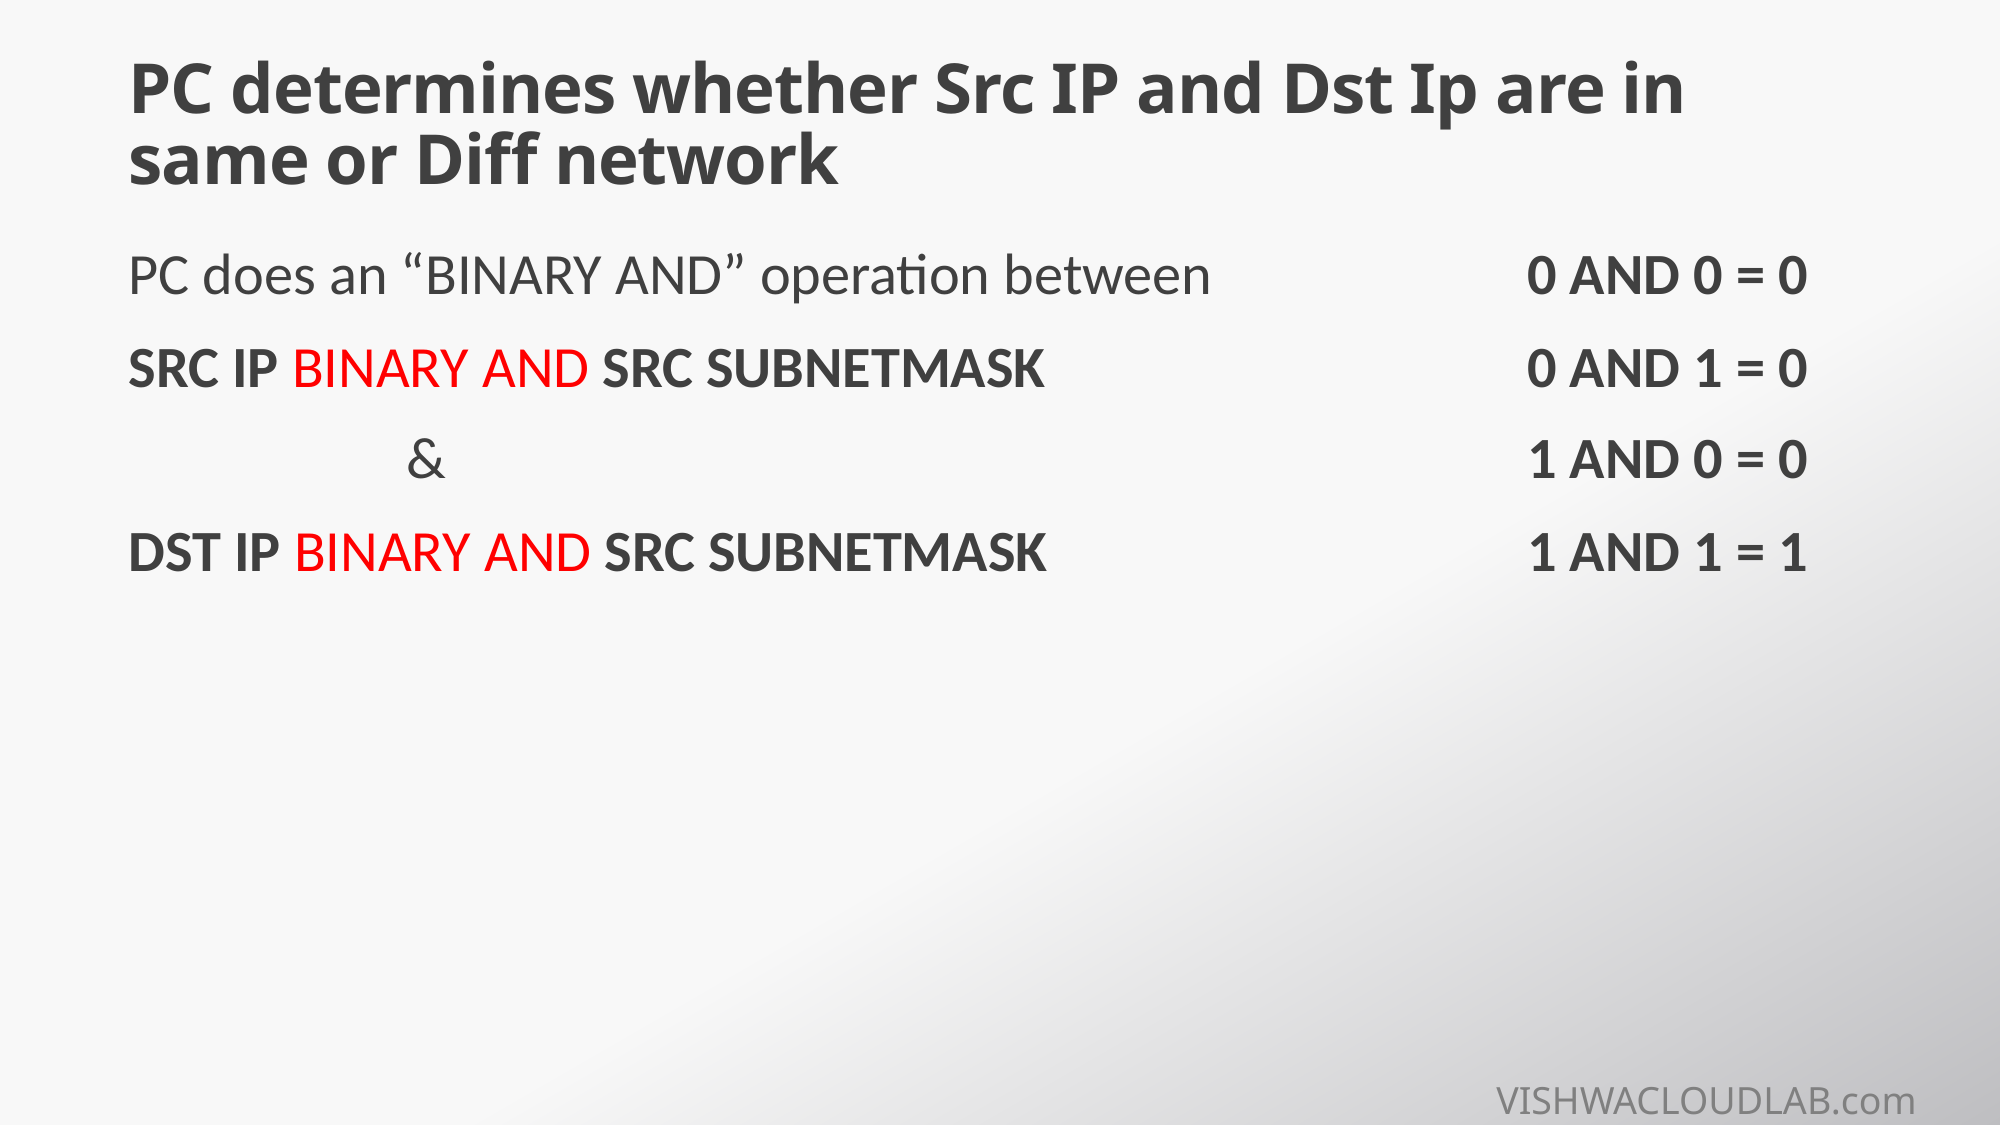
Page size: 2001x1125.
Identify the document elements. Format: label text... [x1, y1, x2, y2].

list PC does an “BINARY AND” operation between SRC IP BINARY AND SRC SUBNETMASK & DST IP BINARY AND SRC SUBNETMASK [113, 237, 1323, 922]
title PC determines whether Src IP and Dst Ip are in same or Diff network [113, 47, 1764, 206]
text_box 0 AND 0 = 0 0 AND 1 = 0 1 AND 0 = 0 1 AND 1 = 1 [1512, 237, 1918, 615]
